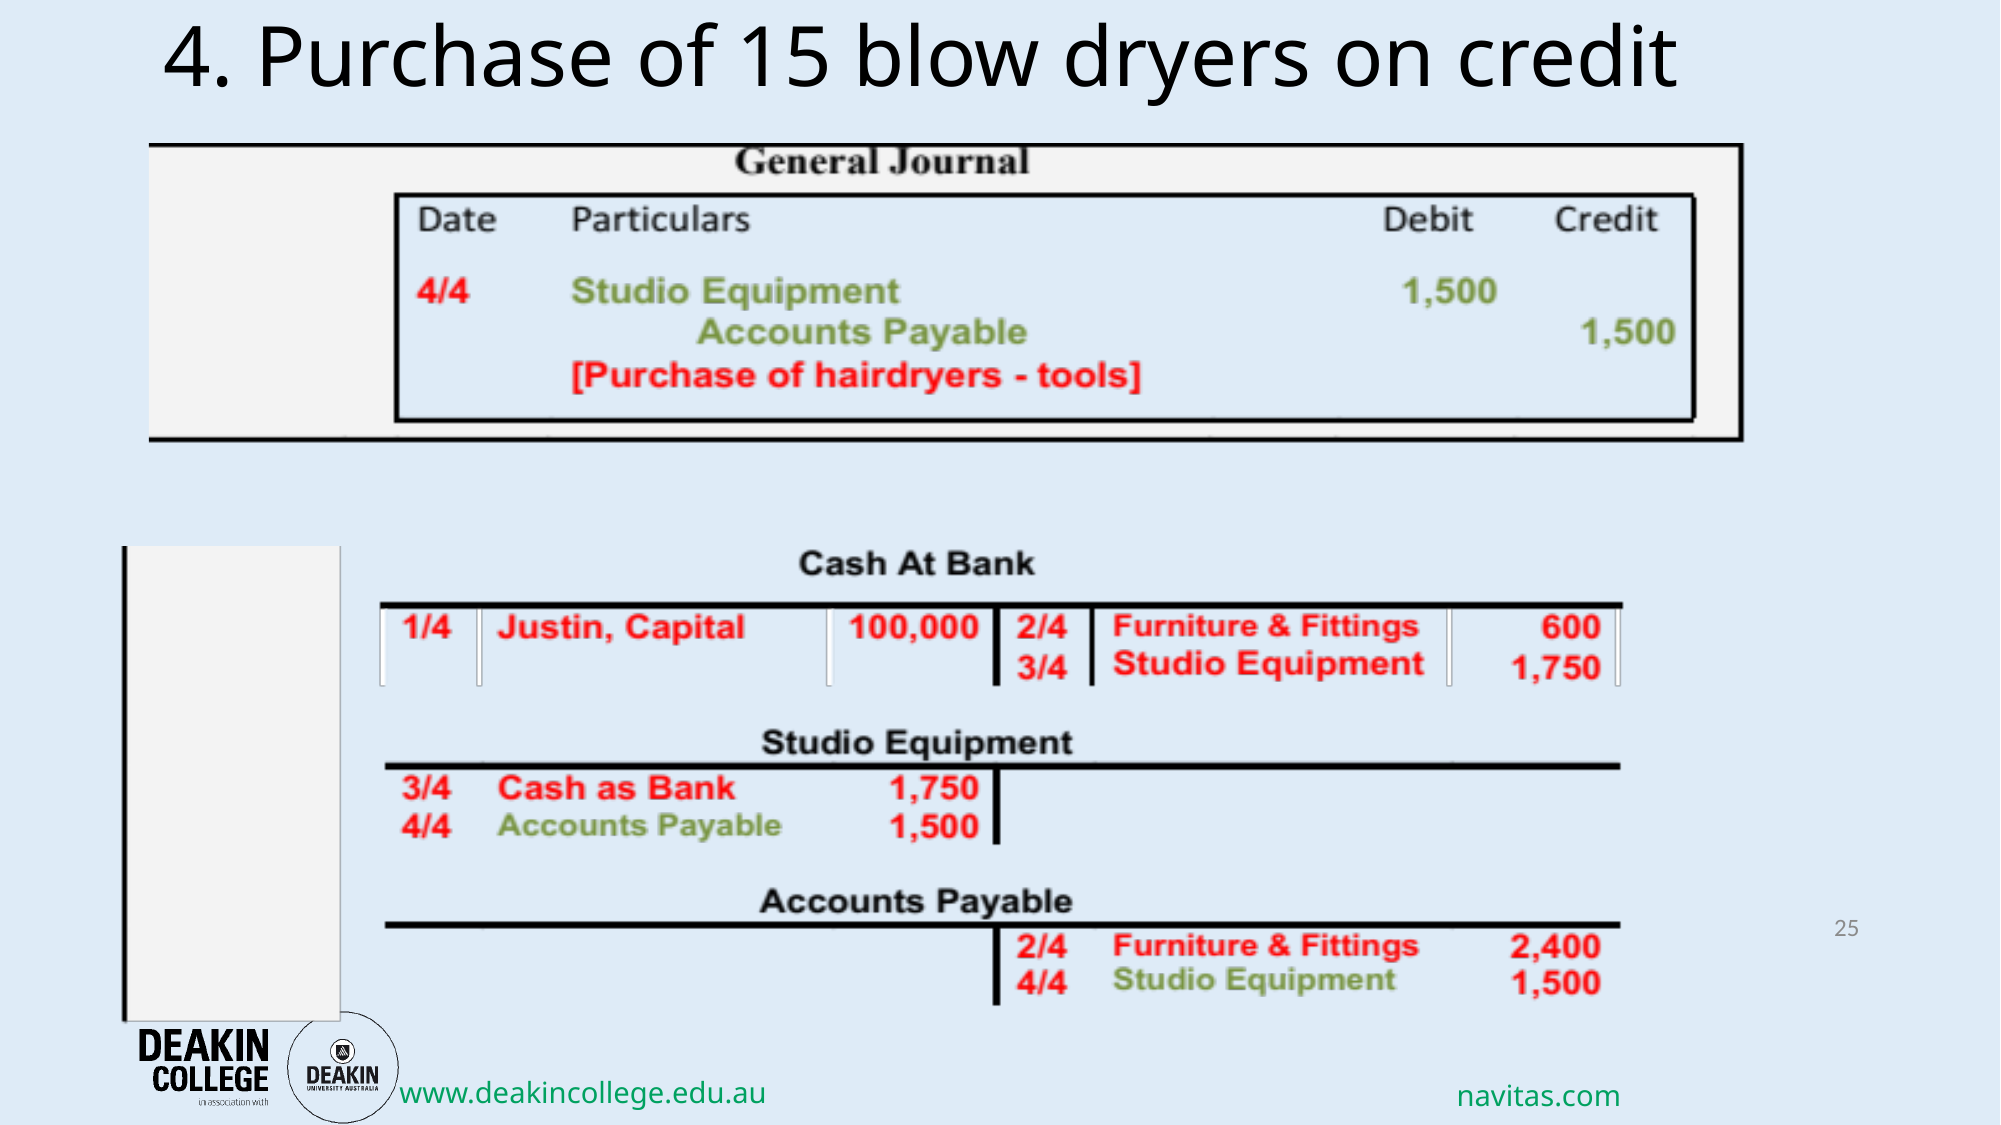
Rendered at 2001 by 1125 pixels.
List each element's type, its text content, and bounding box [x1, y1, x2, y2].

slide_number 27 [1698, 896, 1875, 957]
title 4. Purchase of 15 blow dryers on credit [148, 6, 1874, 113]
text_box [98, 546, 1698, 1062]
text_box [148, 143, 1773, 481]
picture [137, 1062, 400, 1125]
